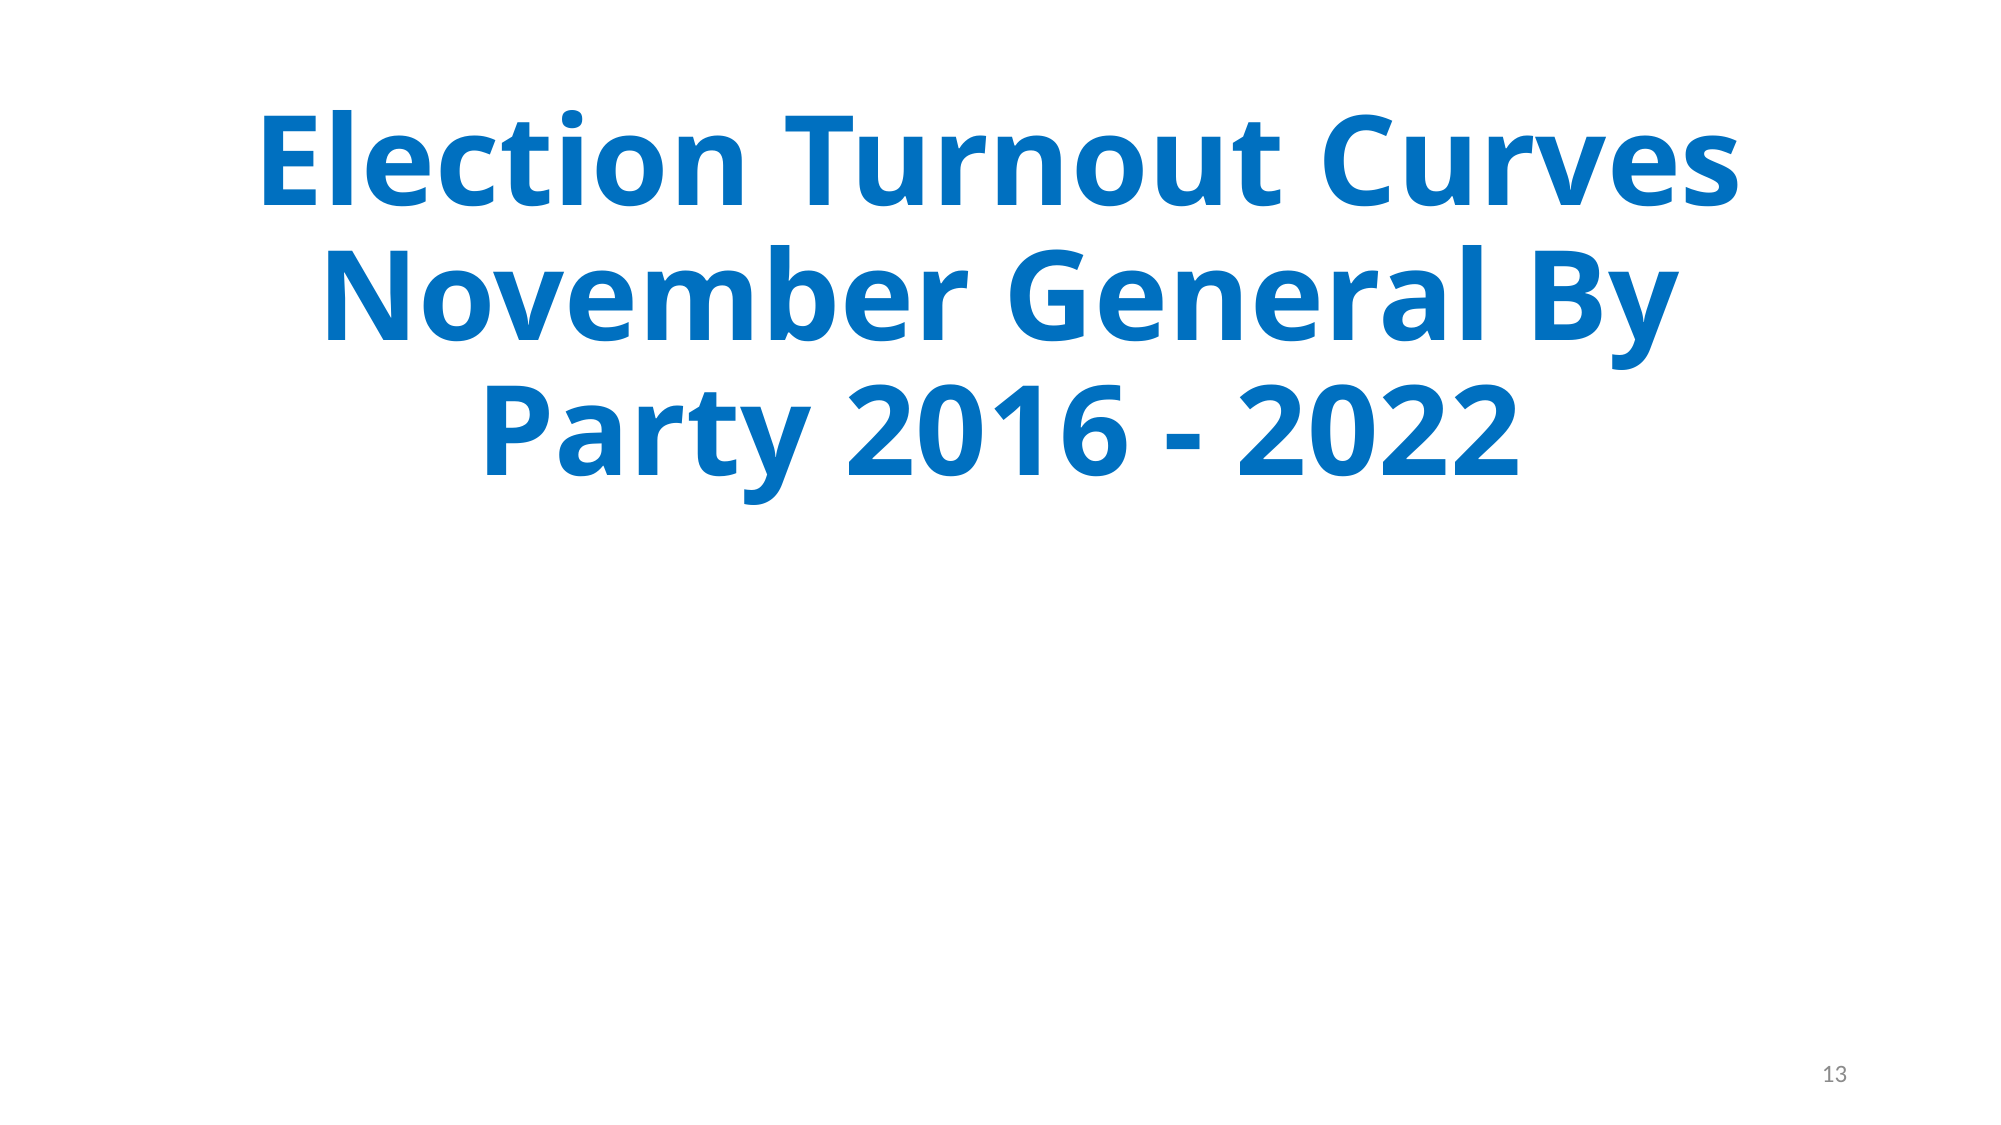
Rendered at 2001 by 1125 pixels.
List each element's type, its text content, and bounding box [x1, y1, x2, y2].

slide_number ‹#› [1412, 1042, 1863, 1103]
title Election Turnout Curves November General By Party 2016 - 2022 [136, 42, 1862, 511]
